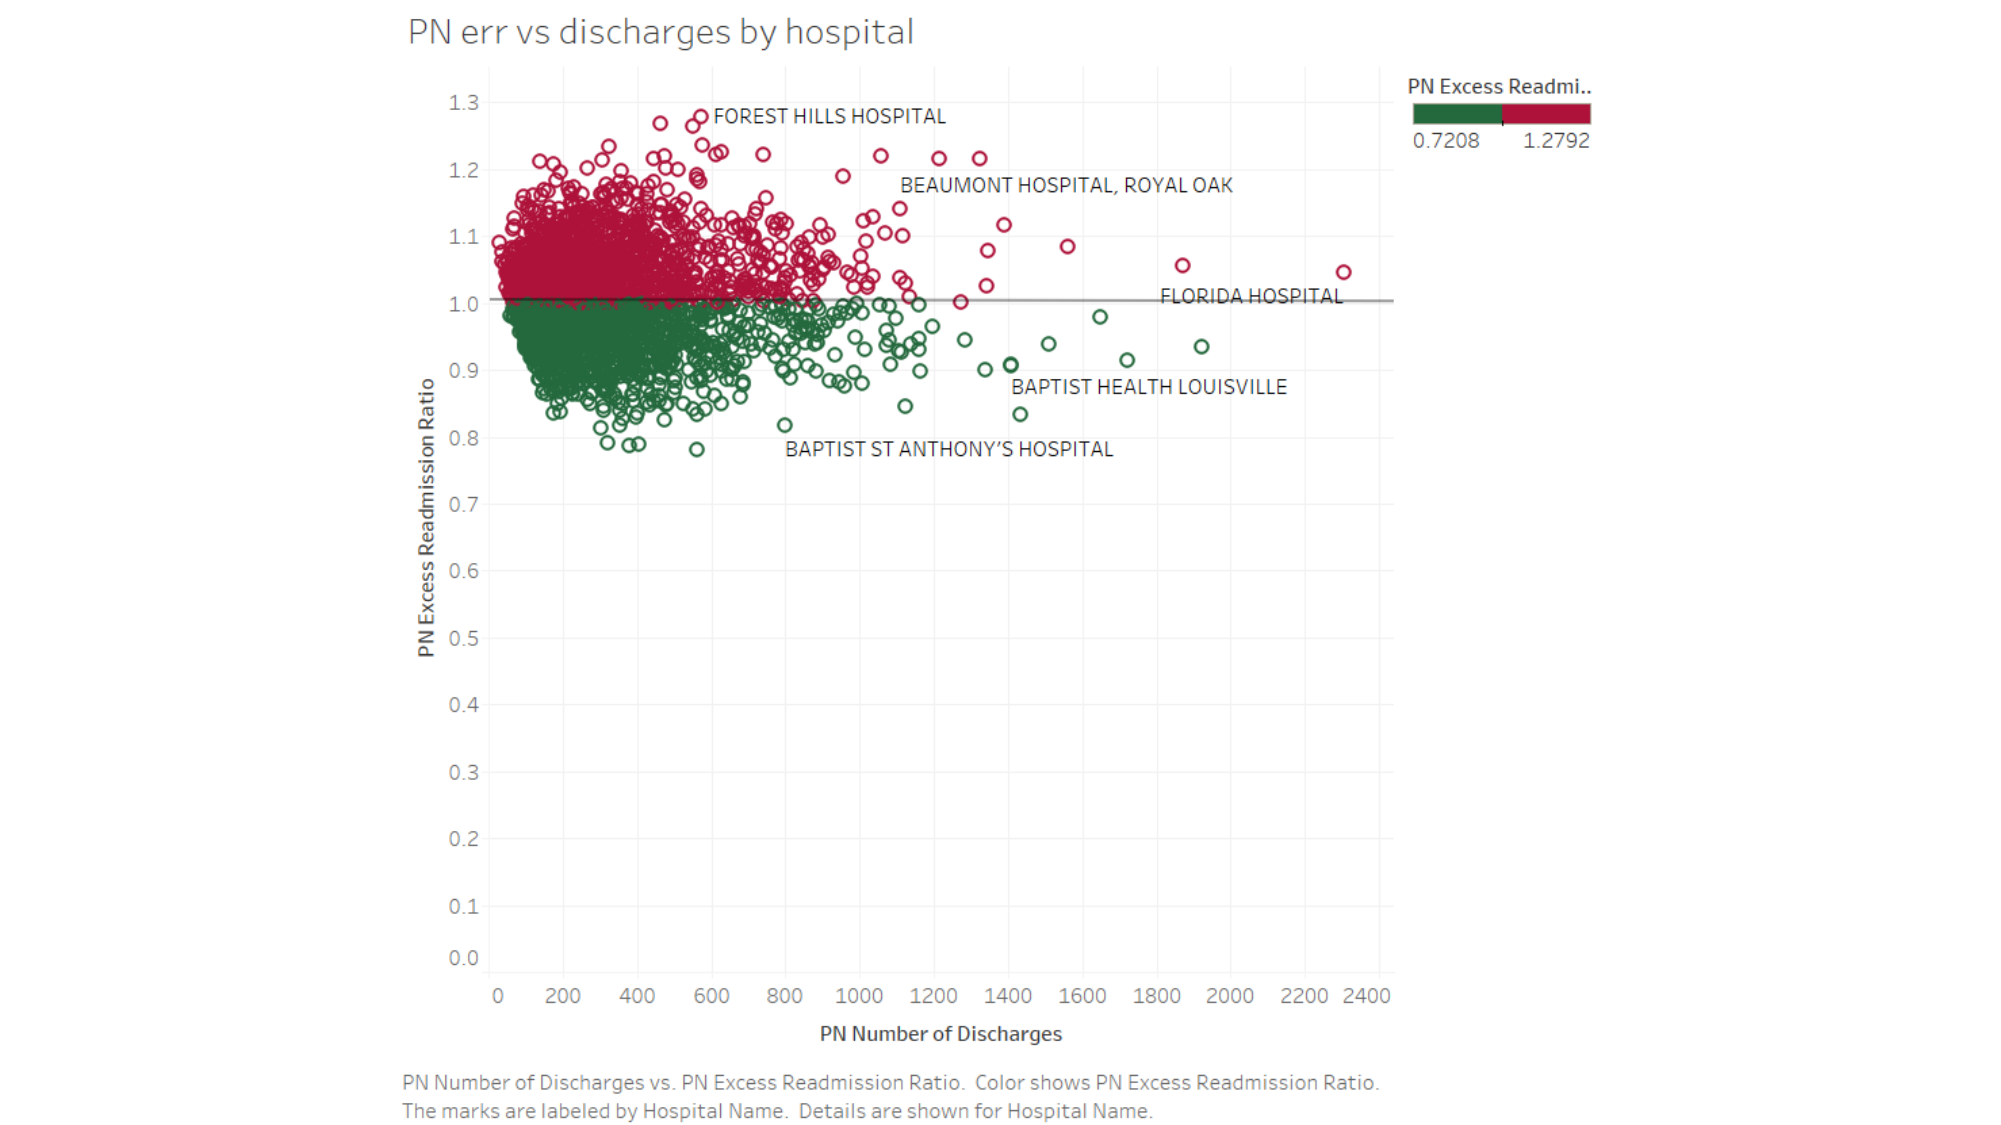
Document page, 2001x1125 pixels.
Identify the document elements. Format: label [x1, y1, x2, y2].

picture [402, 0, 1597, 1125]
